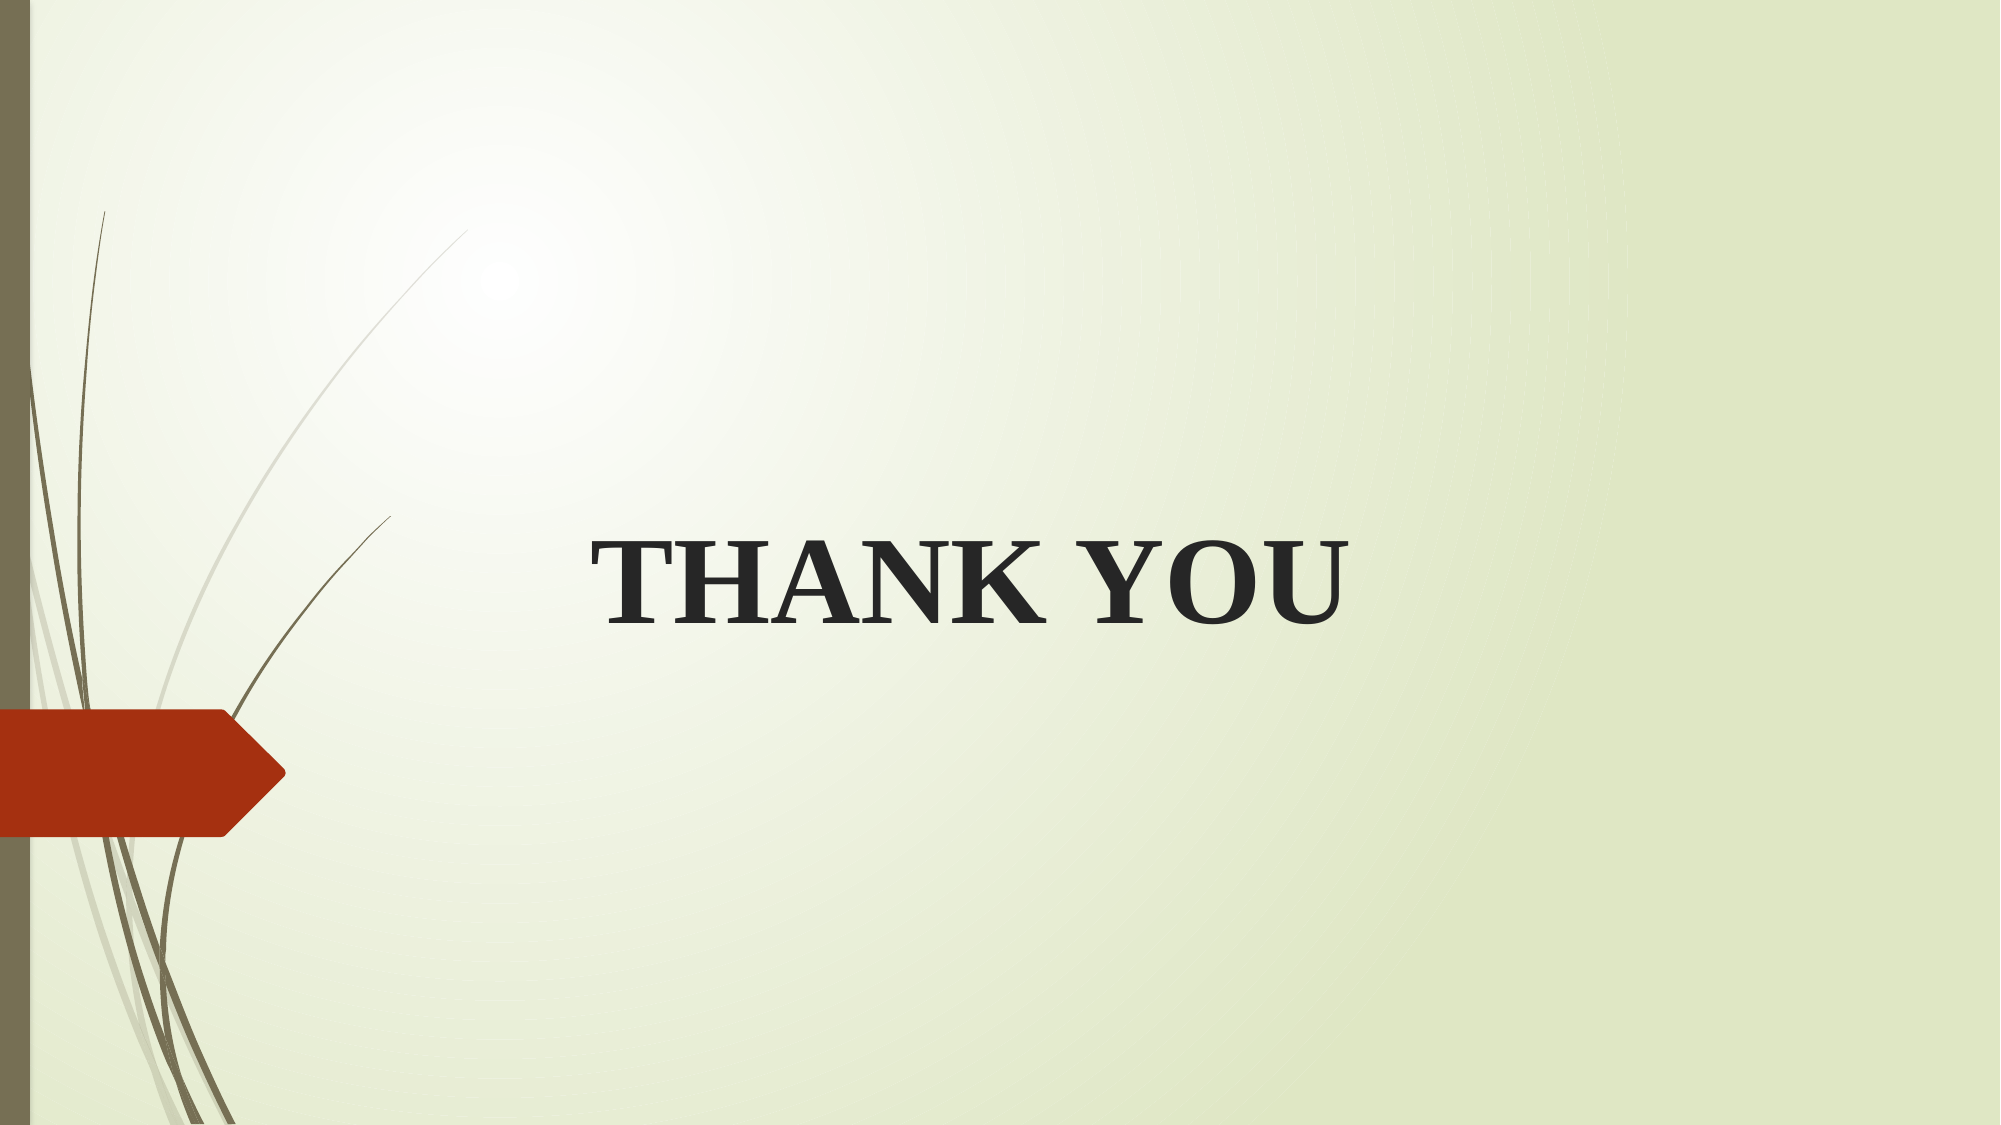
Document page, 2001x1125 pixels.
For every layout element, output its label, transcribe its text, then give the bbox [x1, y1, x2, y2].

title THANK YOU [259, 259, 1684, 657]
